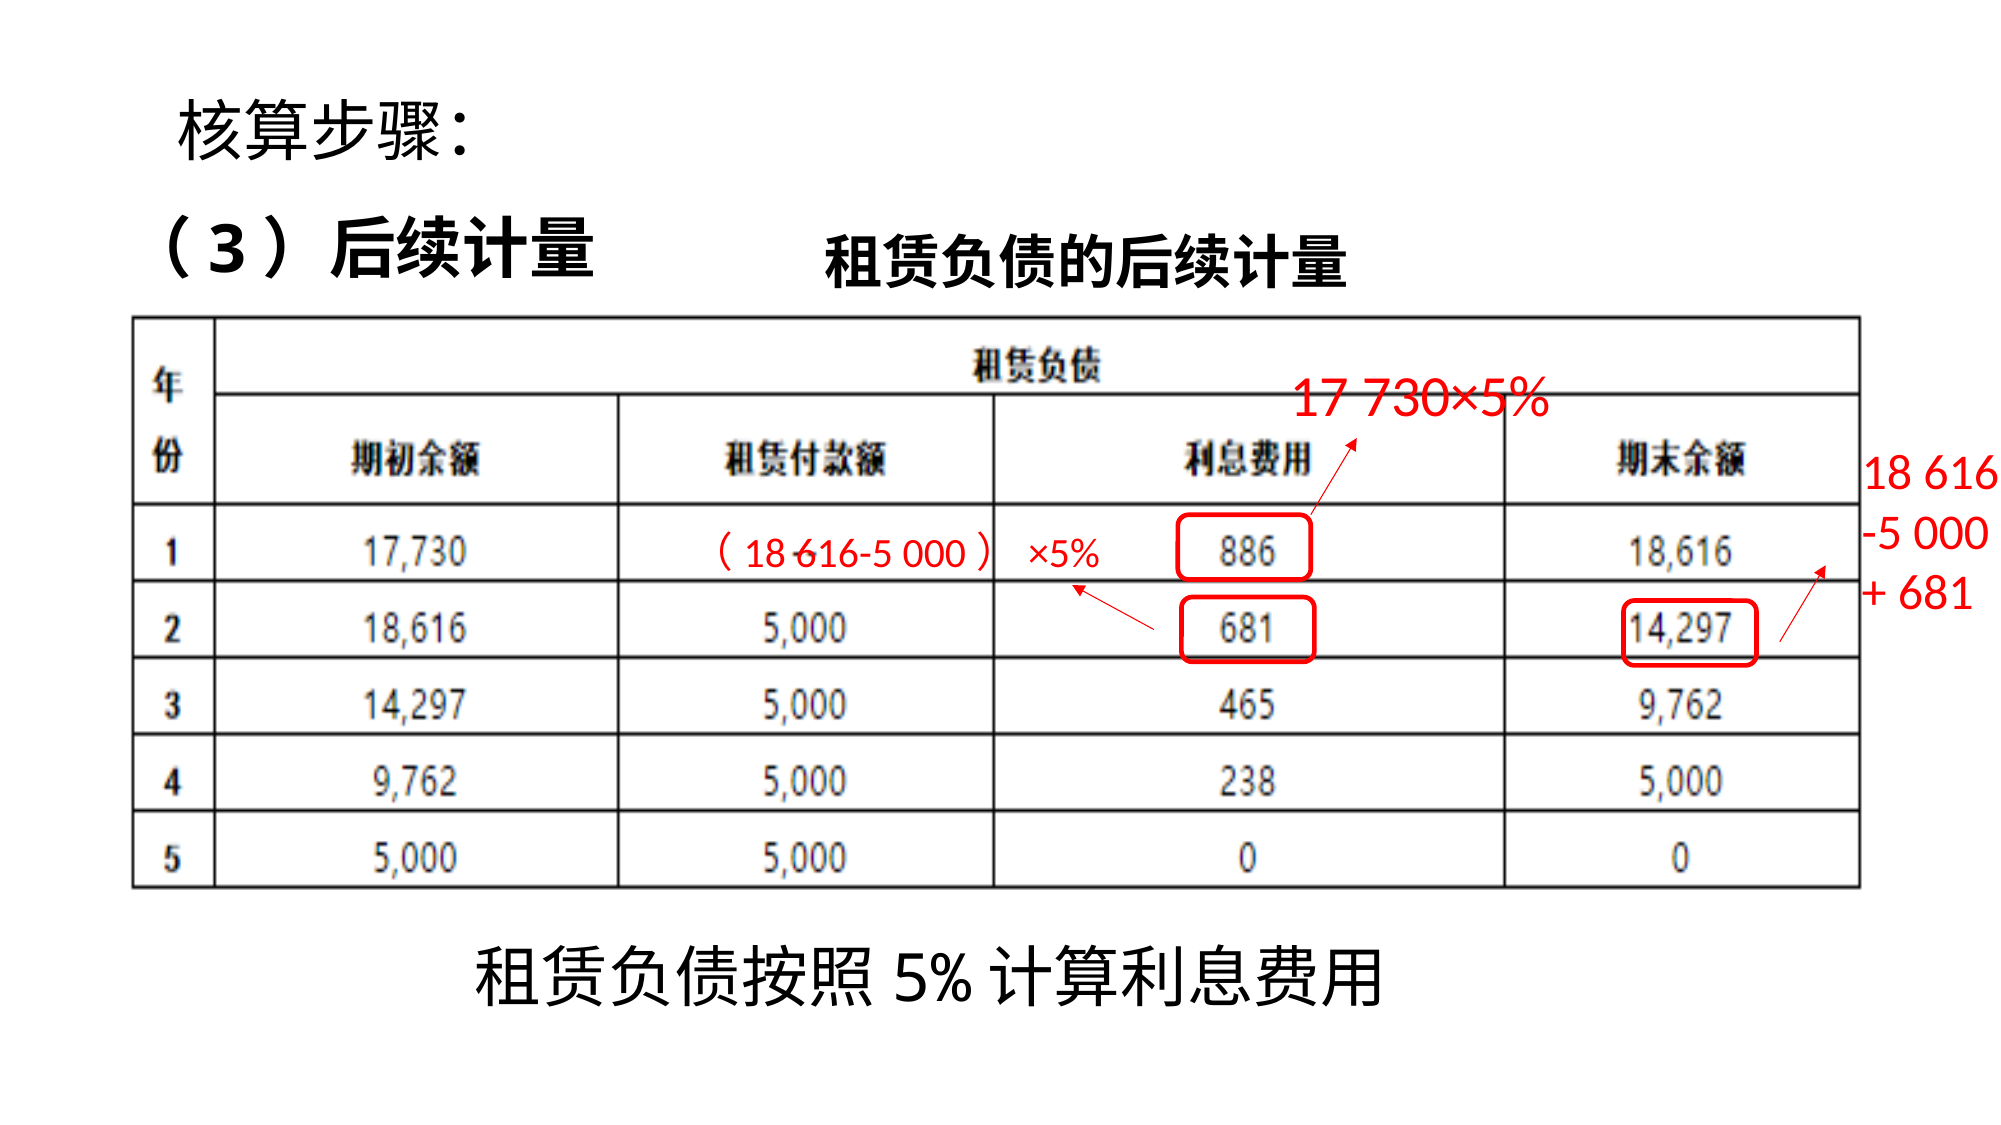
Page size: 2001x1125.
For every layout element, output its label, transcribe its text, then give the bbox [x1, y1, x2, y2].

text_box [1177, 350, 1583, 580]
text_box 核算步骤： [161, 81, 526, 177]
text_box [1623, 432, 2000, 666]
picture [112, 307, 1872, 900]
text_box （3）后续计量 [110, 198, 612, 293]
text_box 租赁负债的后续计量 [809, 218, 1364, 303]
text_box 租赁负债按照5%计算利息费用 [459, 927, 1403, 1023]
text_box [680, 518, 1315, 662]
